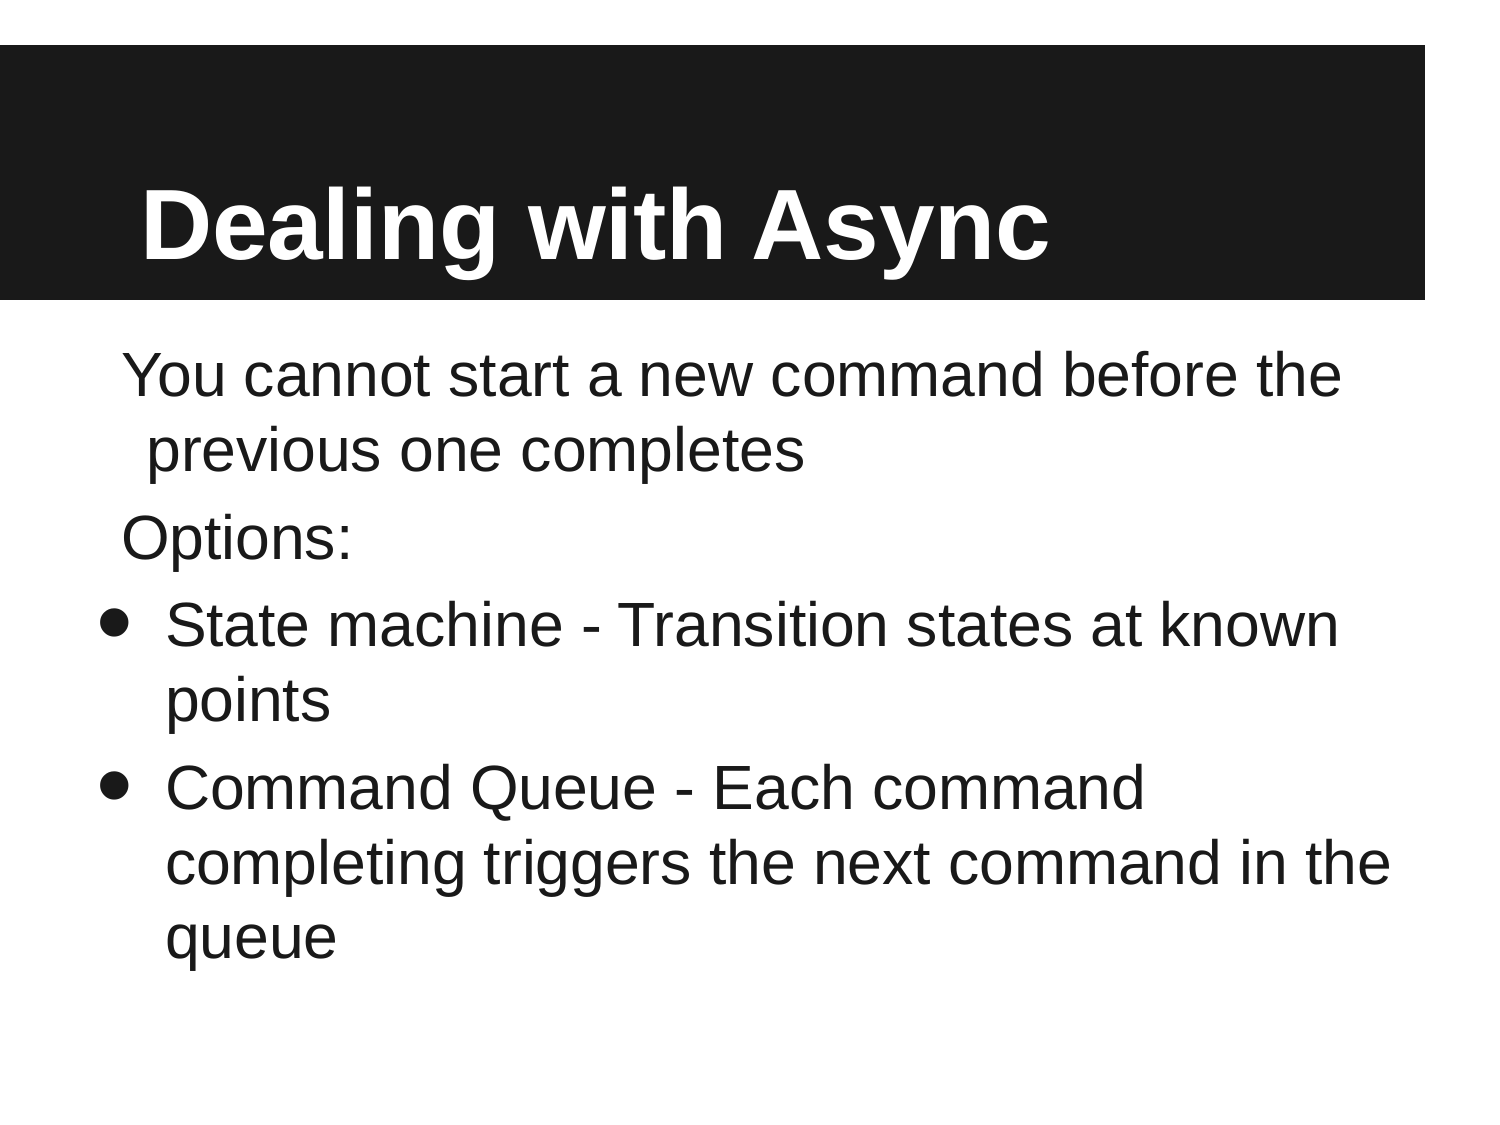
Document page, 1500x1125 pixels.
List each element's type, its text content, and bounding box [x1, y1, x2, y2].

title Dealing with Async [75, 45, 1425, 295]
list You cannot start a new command before the previous one completes Options: State machine - Transition states at known points Command Queue - Each command completing triggers the next command in the queue [75, 319, 1425, 1078]
